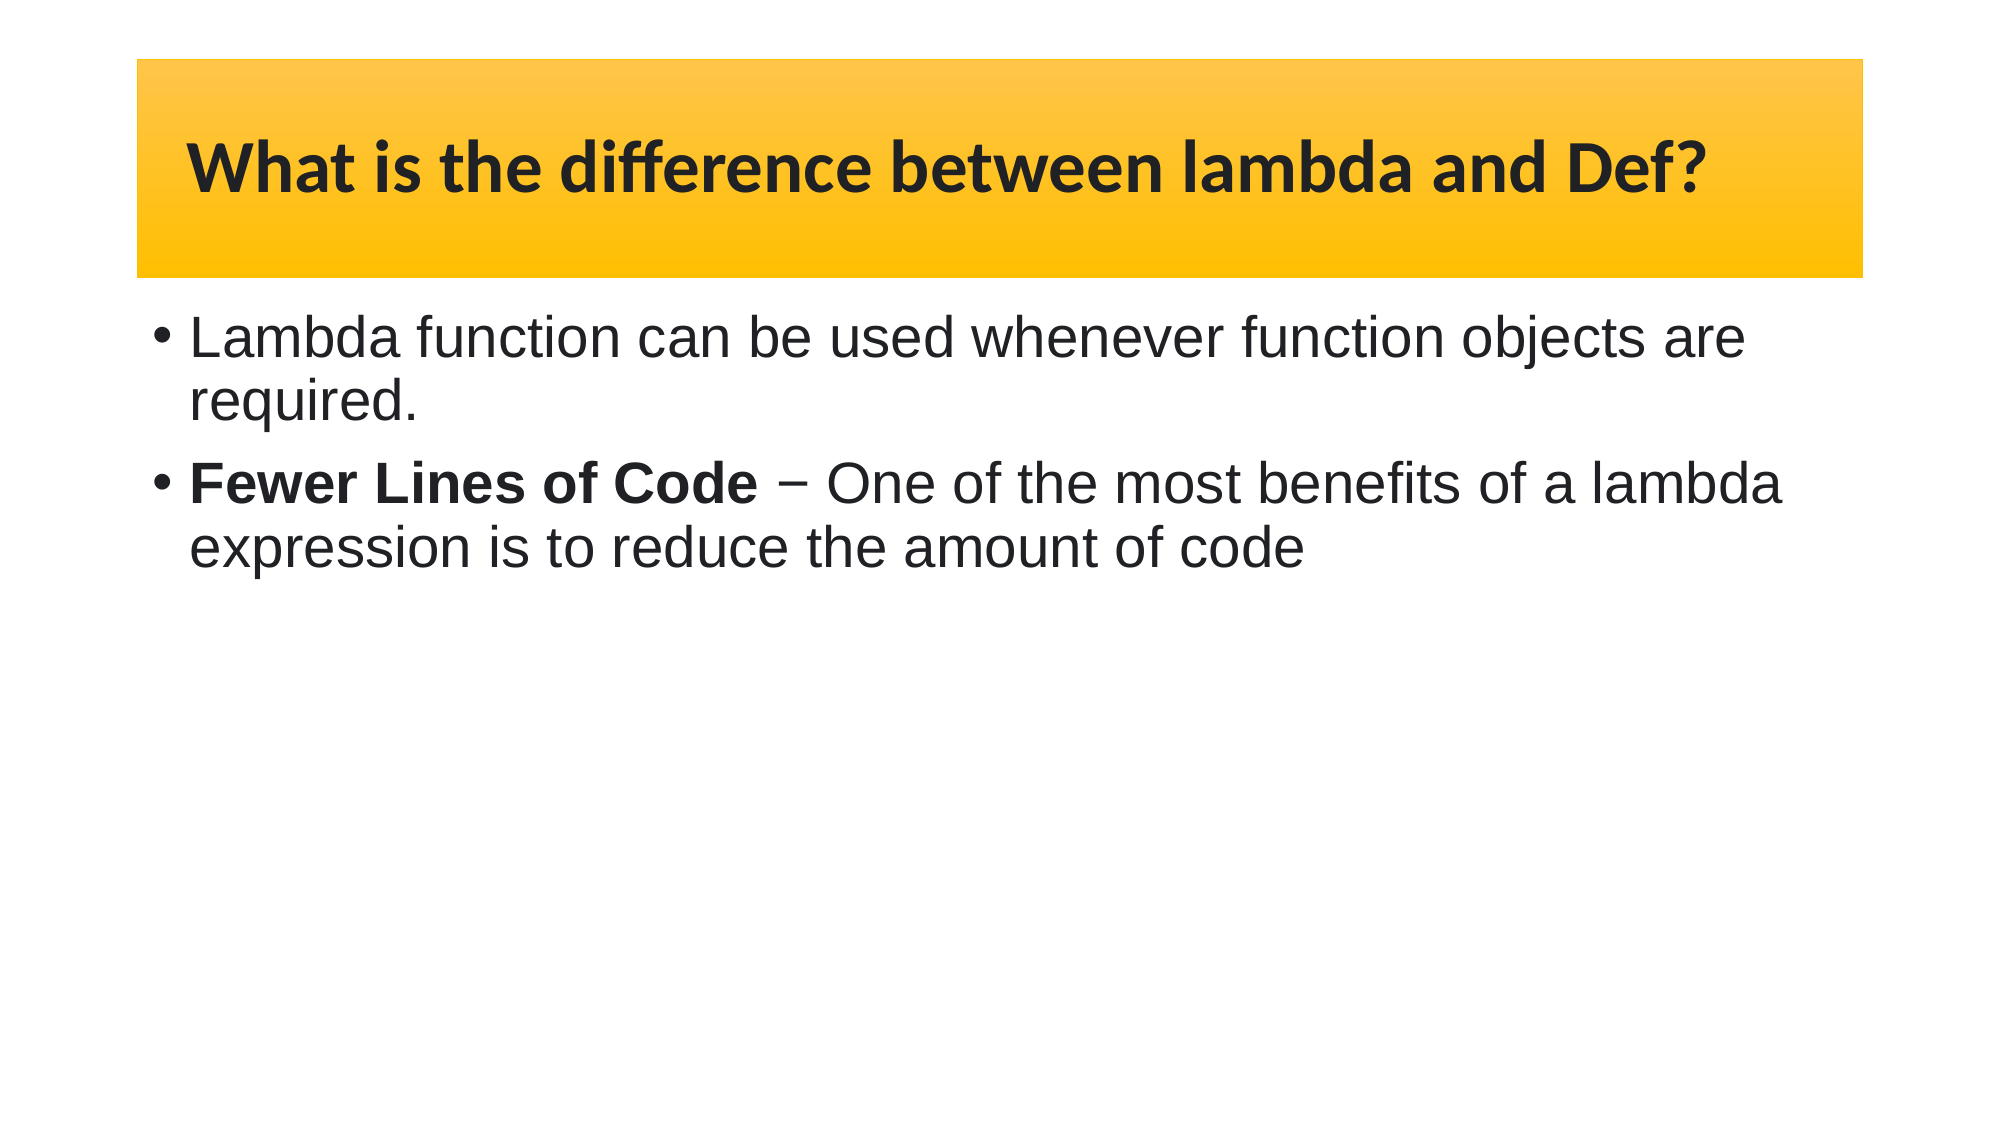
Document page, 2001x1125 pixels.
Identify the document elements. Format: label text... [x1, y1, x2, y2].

list Lambda function can be used whenever function objects are required. Fewer Lines of Code − One of the most benefits of a lambda expression is to reduce the amount of code [137, 299, 1863, 1014]
title What is the difference between lambda and Def? [137, 59, 1863, 278]
